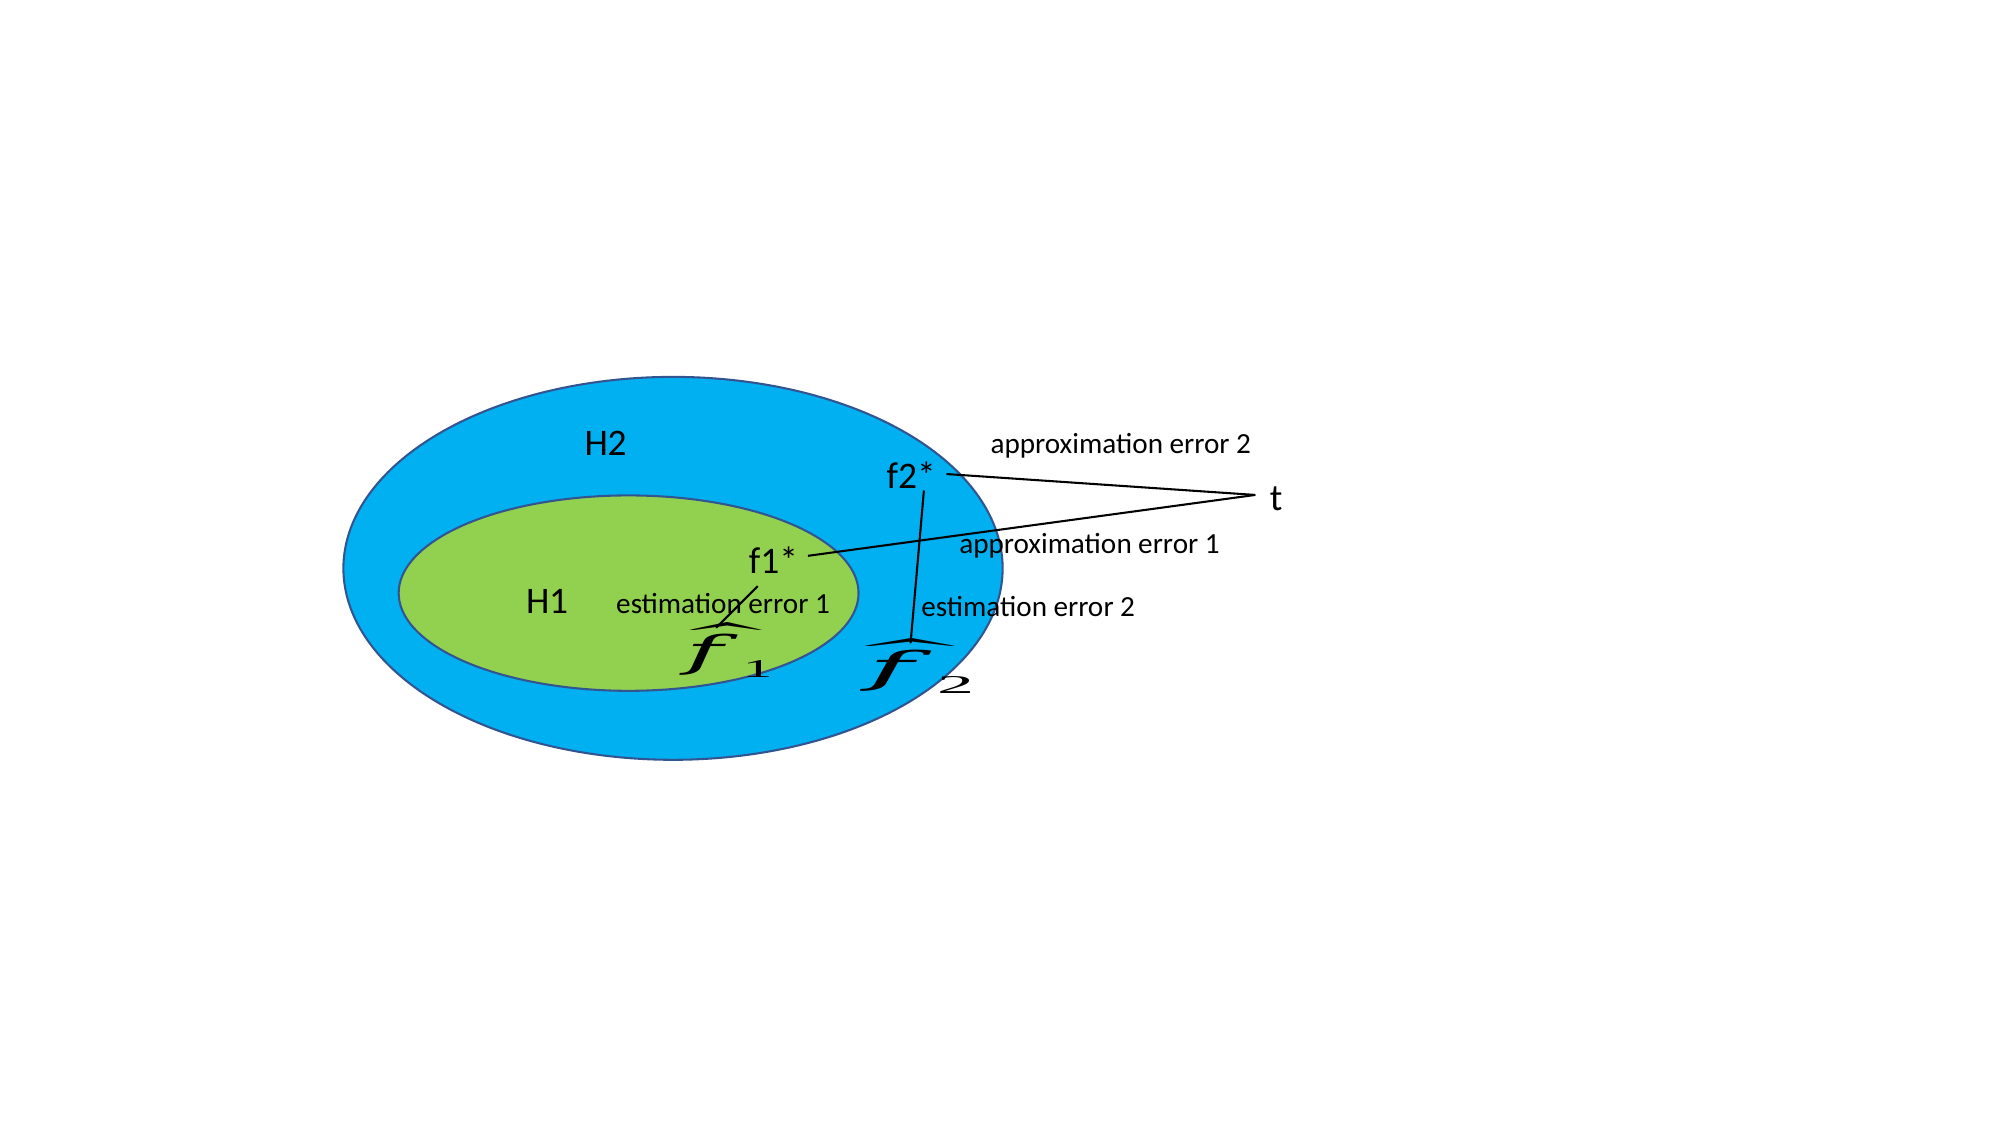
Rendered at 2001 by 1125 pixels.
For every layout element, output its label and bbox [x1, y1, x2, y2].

text_box [343, 376, 1361, 760]
